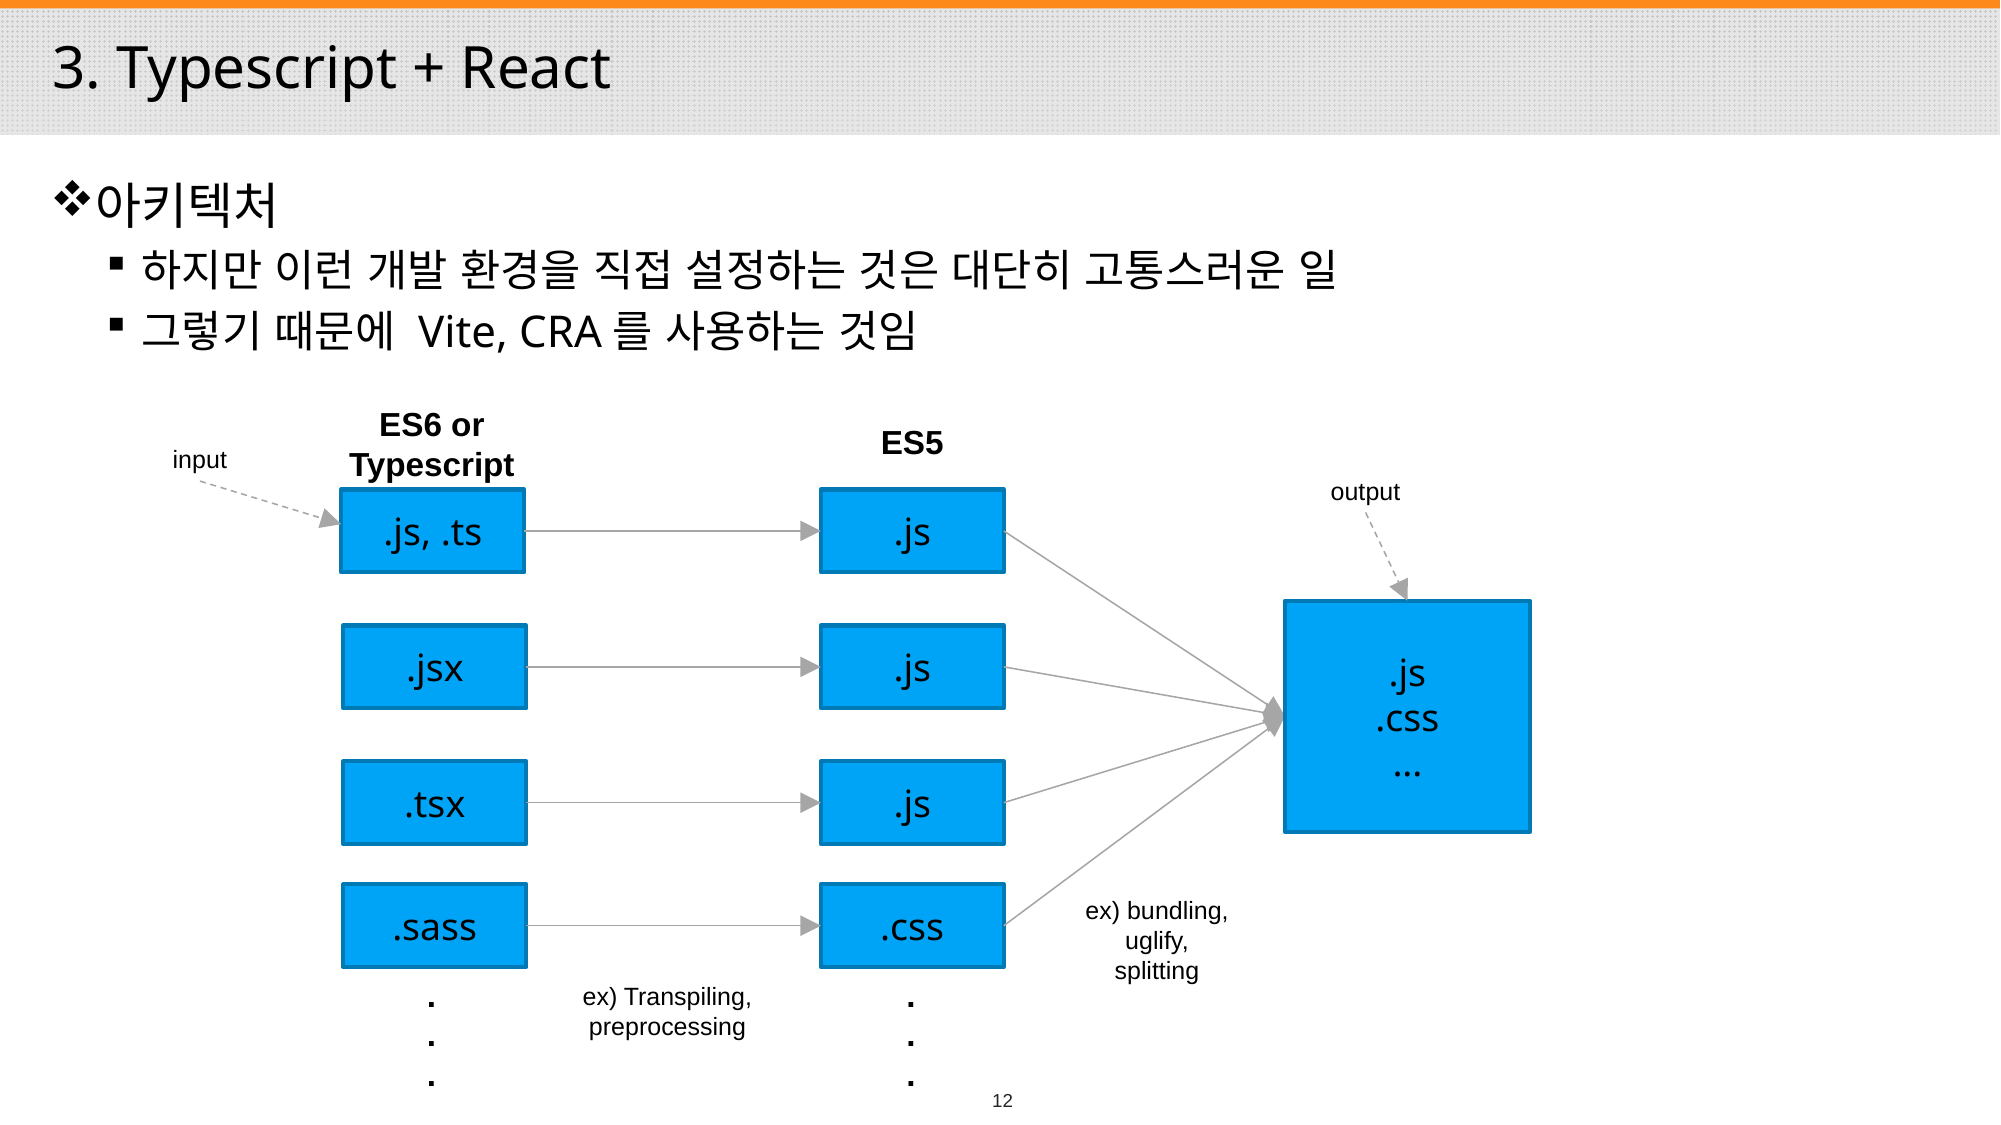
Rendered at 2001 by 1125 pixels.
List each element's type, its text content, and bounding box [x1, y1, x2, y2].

title 3. Typescript + React [37, 22, 1838, 120]
list 아키텍처 하지만 이런 개발 환경을 직접 설정하는 것은 대단히 고통스러운 일 그렇기 때문에 Vite, CRA를 사용하는 것임 [35, 166, 1963, 1065]
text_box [125, 395, 1531, 1103]
picture [0, 9, 2000, 135]
